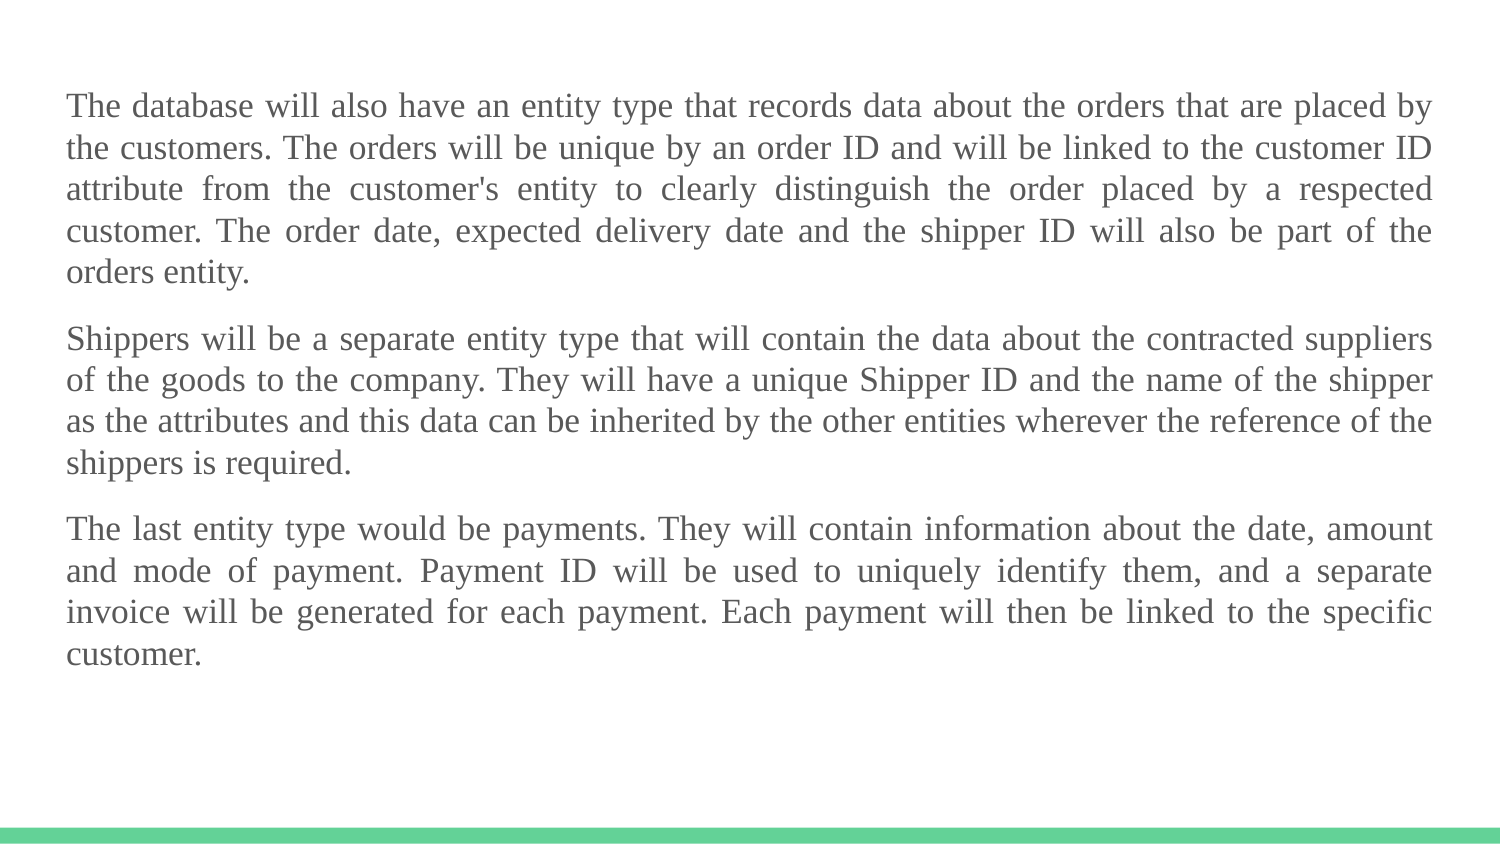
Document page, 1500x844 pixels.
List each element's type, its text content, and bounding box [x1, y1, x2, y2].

list The database will also have an entity type that records data about the orders that are placed by the customers. The orders will be unique by an order ID and will be linked to the customer ID attribute from the customer's entity to clearly distinguish the order placed by a respected customer. The order date, expected delivery date and the shipper ID will also be part of the orders entity. Shippers will be a separate entity type that will contain the data about the contracted suppliers of the goods to the company. They will have a unique Shipper ID and the name of the shipper as the attributes and this data can be inherited by the other entities wherever the reference of the shippers is required. The last entity type would be payments. They will contain information about the date, amount and mode of payment. Payment ID will be used to uniquely identify them, and a separate invoice will be generated for each payment. Each payment will then be linked to the specific customer. [51, 69, 1449, 750]
